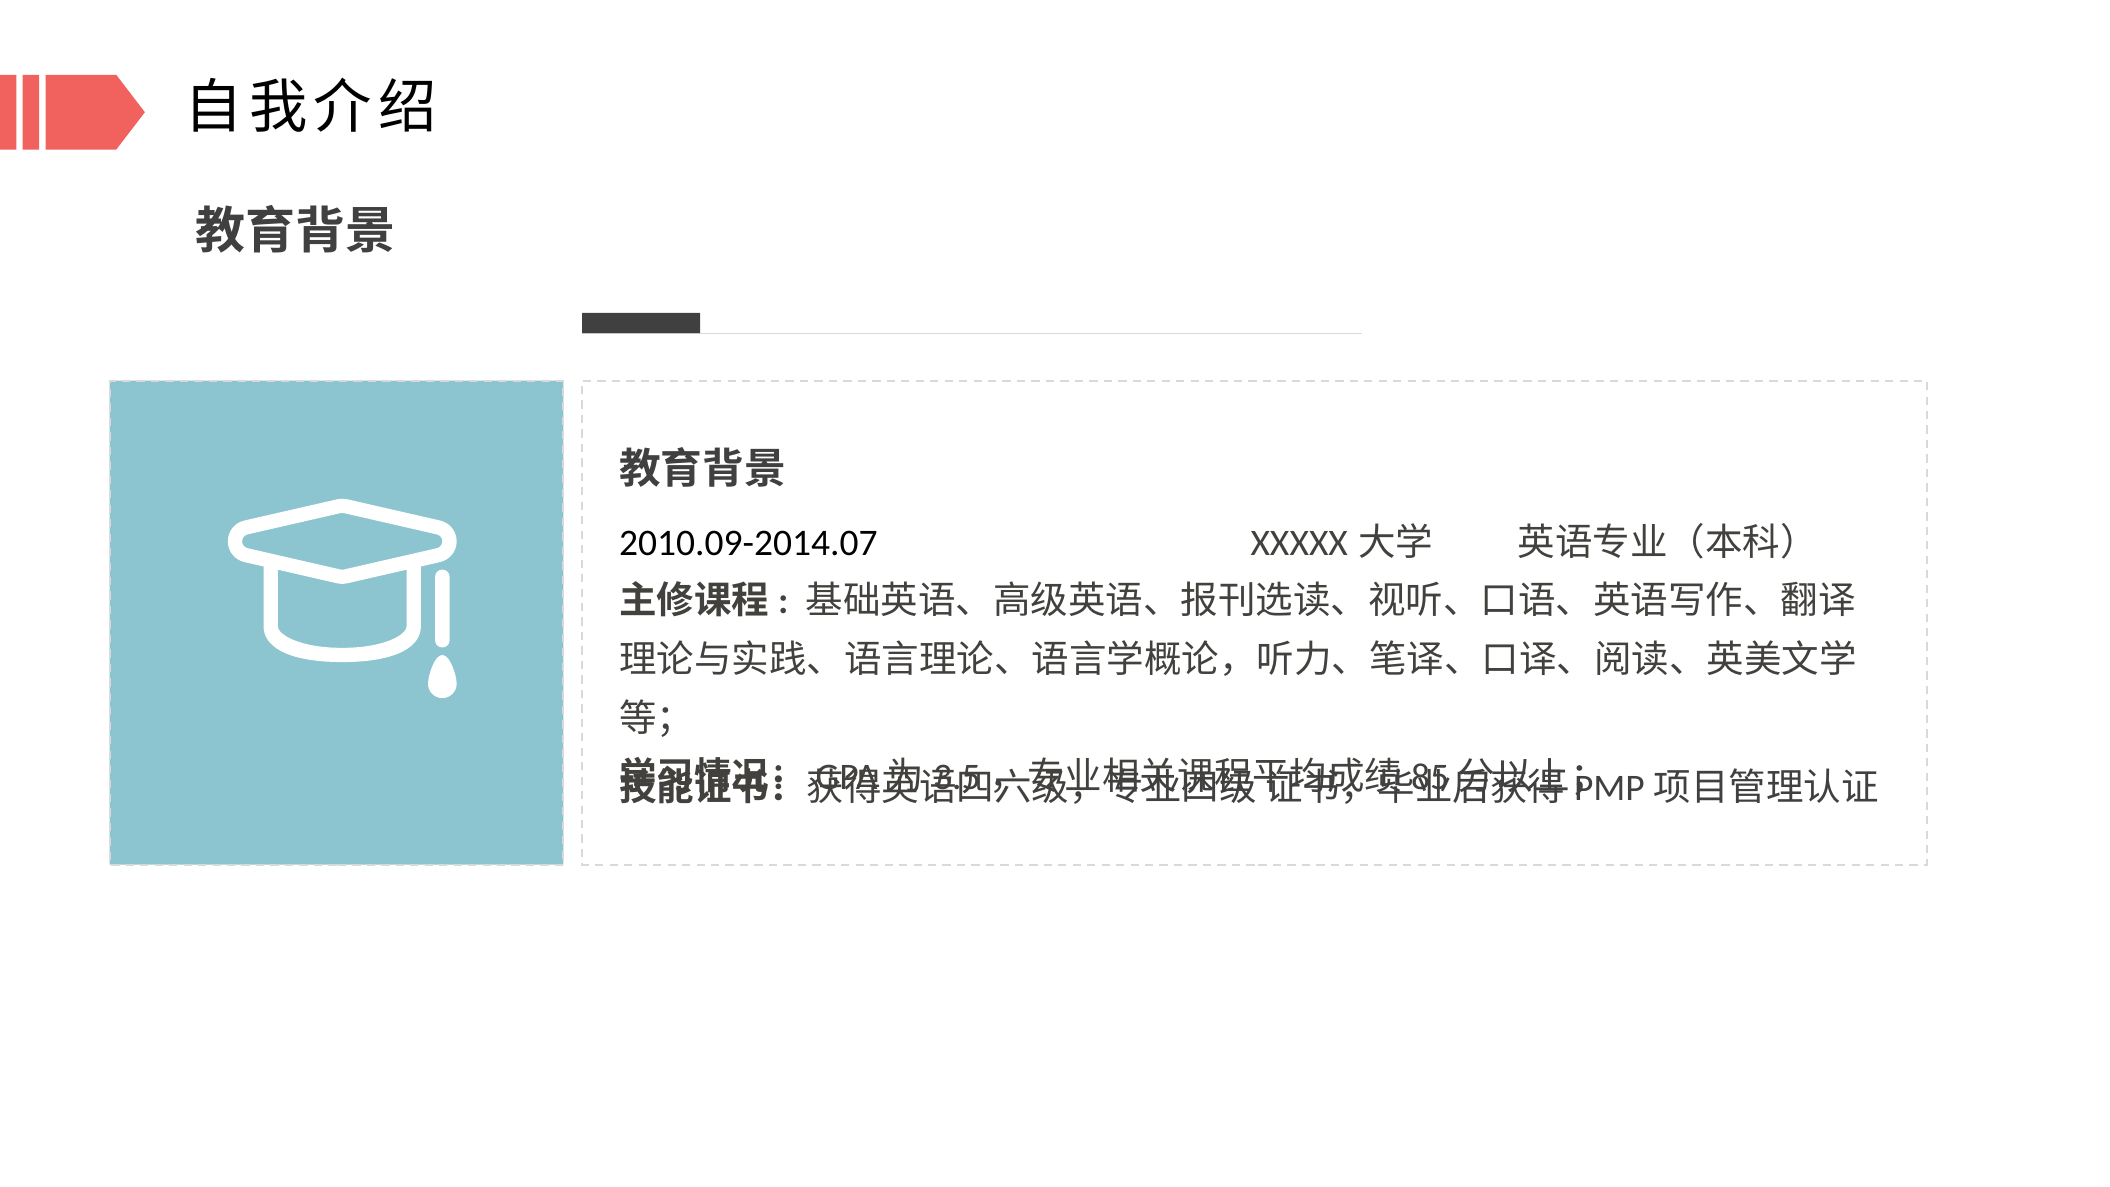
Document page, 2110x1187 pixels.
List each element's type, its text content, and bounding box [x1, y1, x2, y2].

text_box [109, 380, 564, 866]
text_box 教育背景 [180, 191, 698, 267]
text_box [44, 73, 147, 151]
text_box [22, 74, 40, 151]
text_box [582, 312, 1362, 334]
text_box 自我介绍 [170, 70, 724, 158]
text_box 2010.09-2014.07 XXXXX大学 英语专业（本科） 主修课程: 基础英语、高级英语、报刊选读、视听、口语、英语写作、翻译理论与实践、语言理论、语言学概论，听力、笔译、口译、阅读、英美文学等； 学习情况：GPA为3.5，专业相关课程平均成绩85分以上； [604, 497, 1905, 755]
text_box [0, 74, 17, 151]
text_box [227, 498, 457, 699]
text_box 技能证书：获得英语四六级，专业四级 证书，毕业后获得PMP项目管理认证 [604, 755, 1914, 816]
text_box [581, 380, 1928, 866]
text_box 教育背景 [604, 434, 1328, 497]
